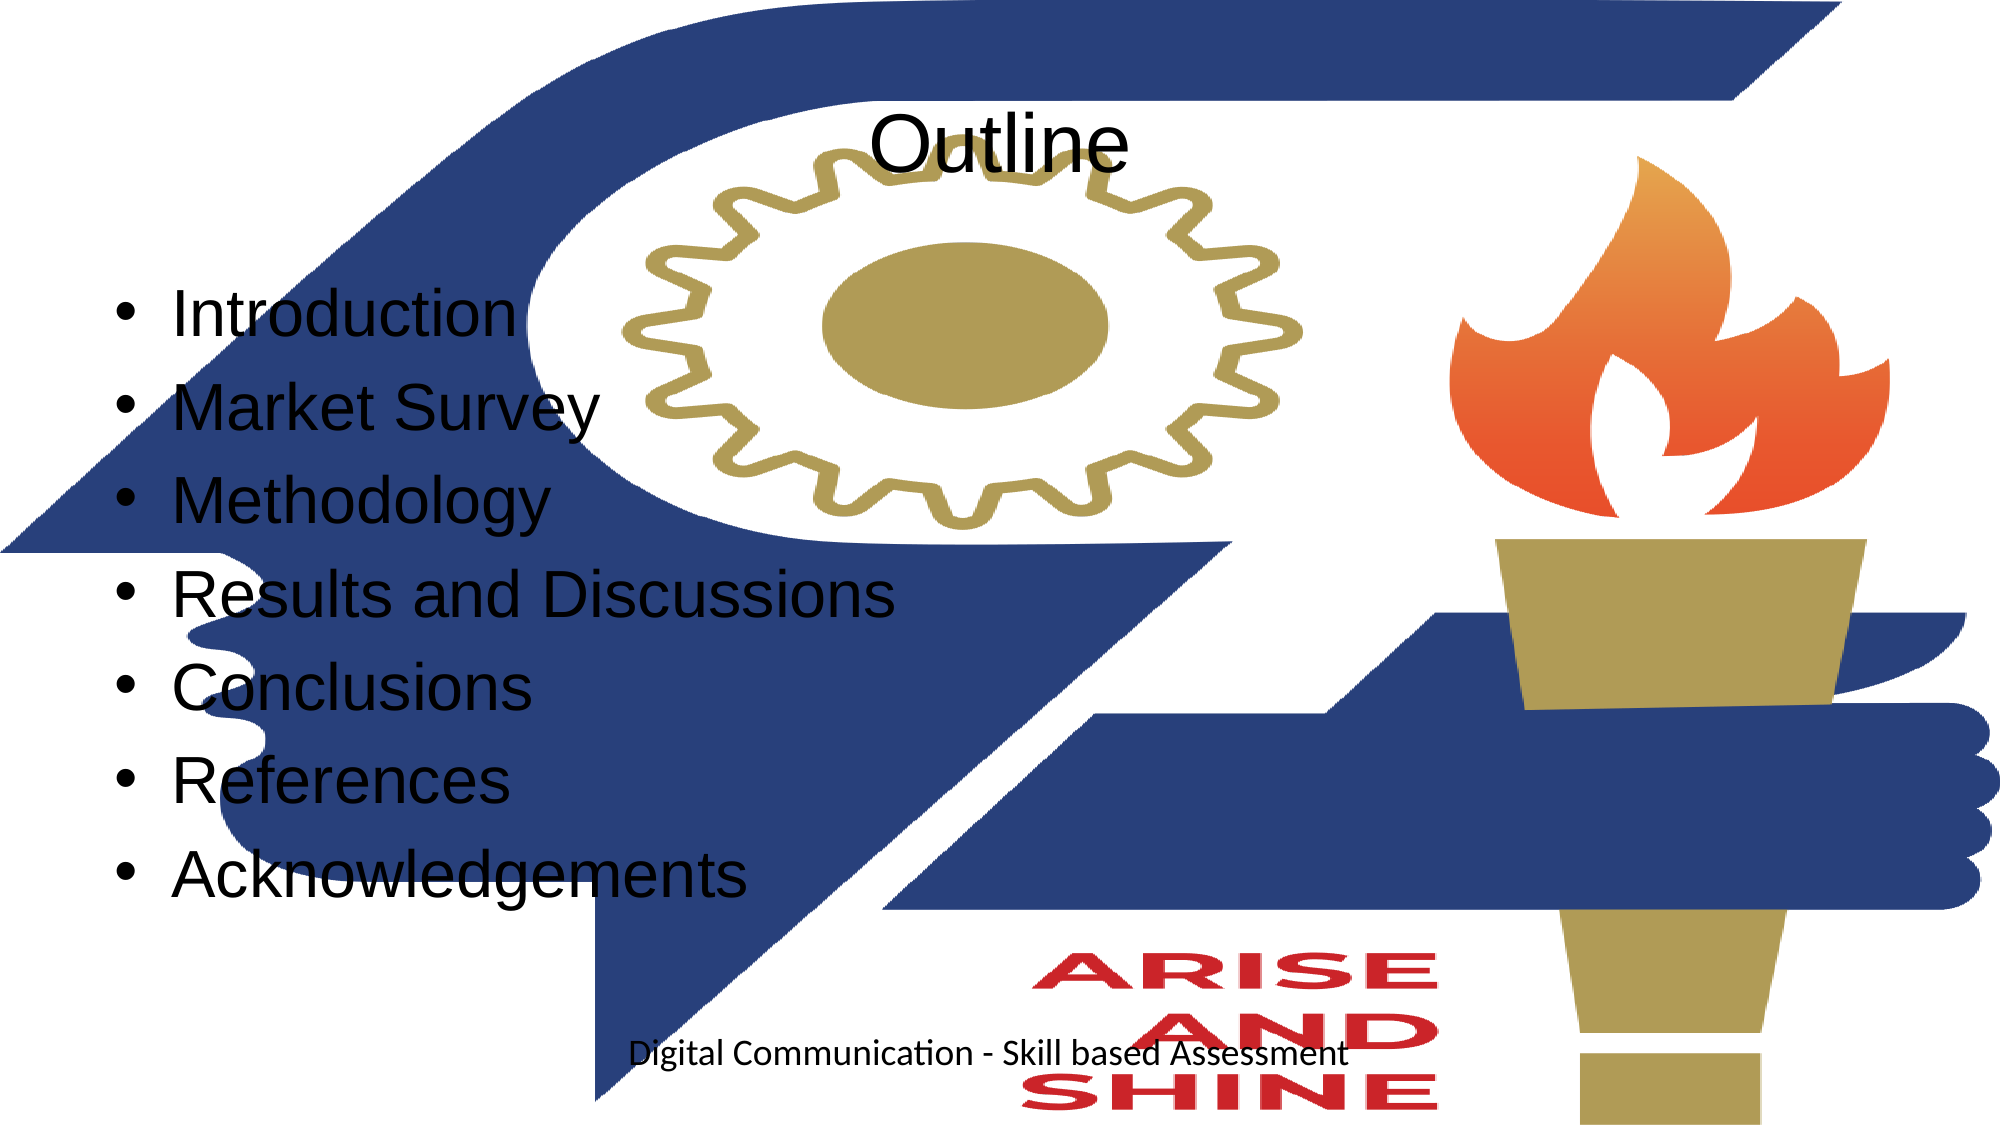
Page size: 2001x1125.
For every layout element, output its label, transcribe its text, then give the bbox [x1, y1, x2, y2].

list Introduction Market Survey Methodology Results and Discussions Conclusions References Acknowledgements [99, 262, 1900, 1005]
footer Digital Communication - Skill based Assessment [566, 1020, 1421, 1103]
title Outline [99, 45, 1900, 233]
picture [0, 0, 2000, 1125]
